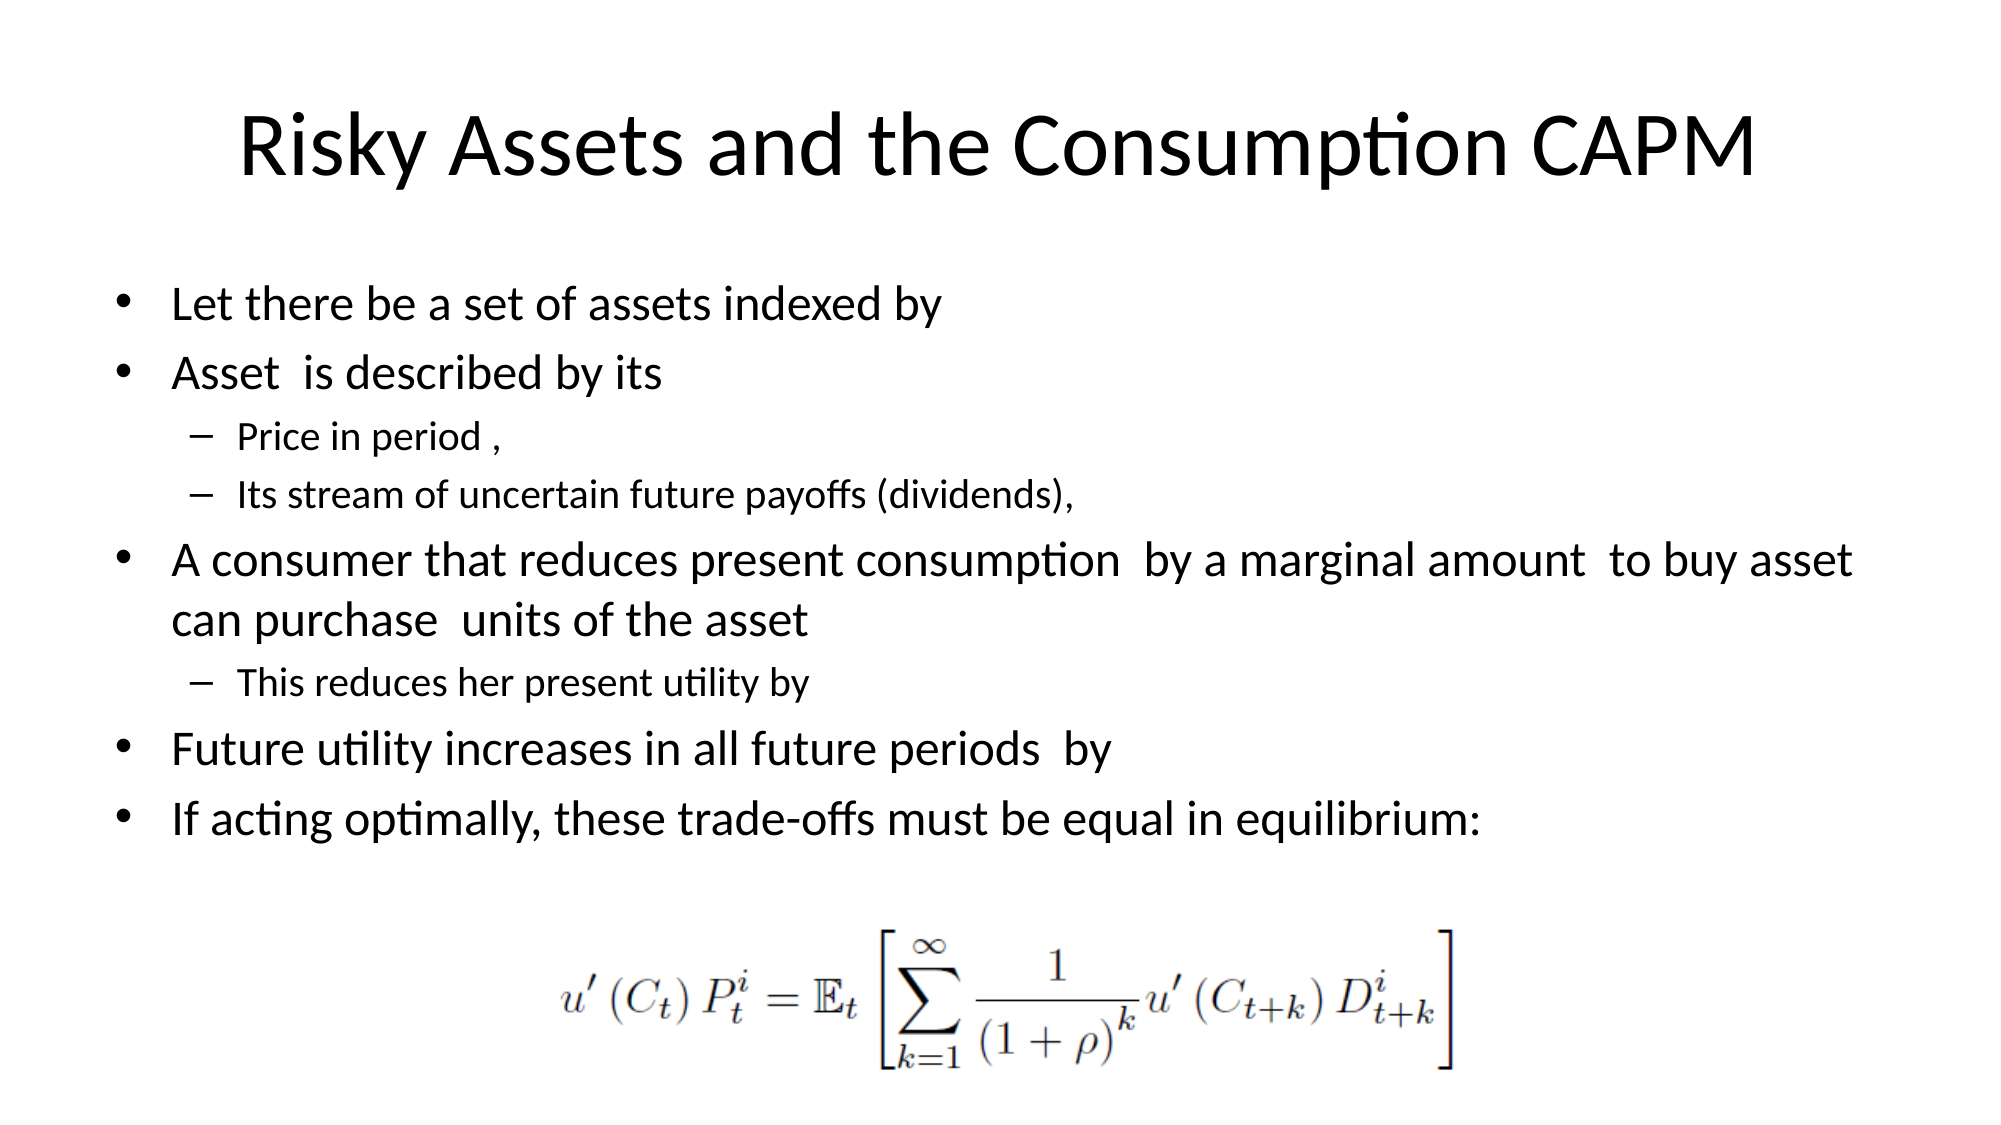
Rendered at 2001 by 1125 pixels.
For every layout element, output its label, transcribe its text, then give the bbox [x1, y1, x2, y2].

title Risky Assets and the Consumption CAPM [99, 45, 1900, 233]
picture [533, 922, 1467, 1088]
